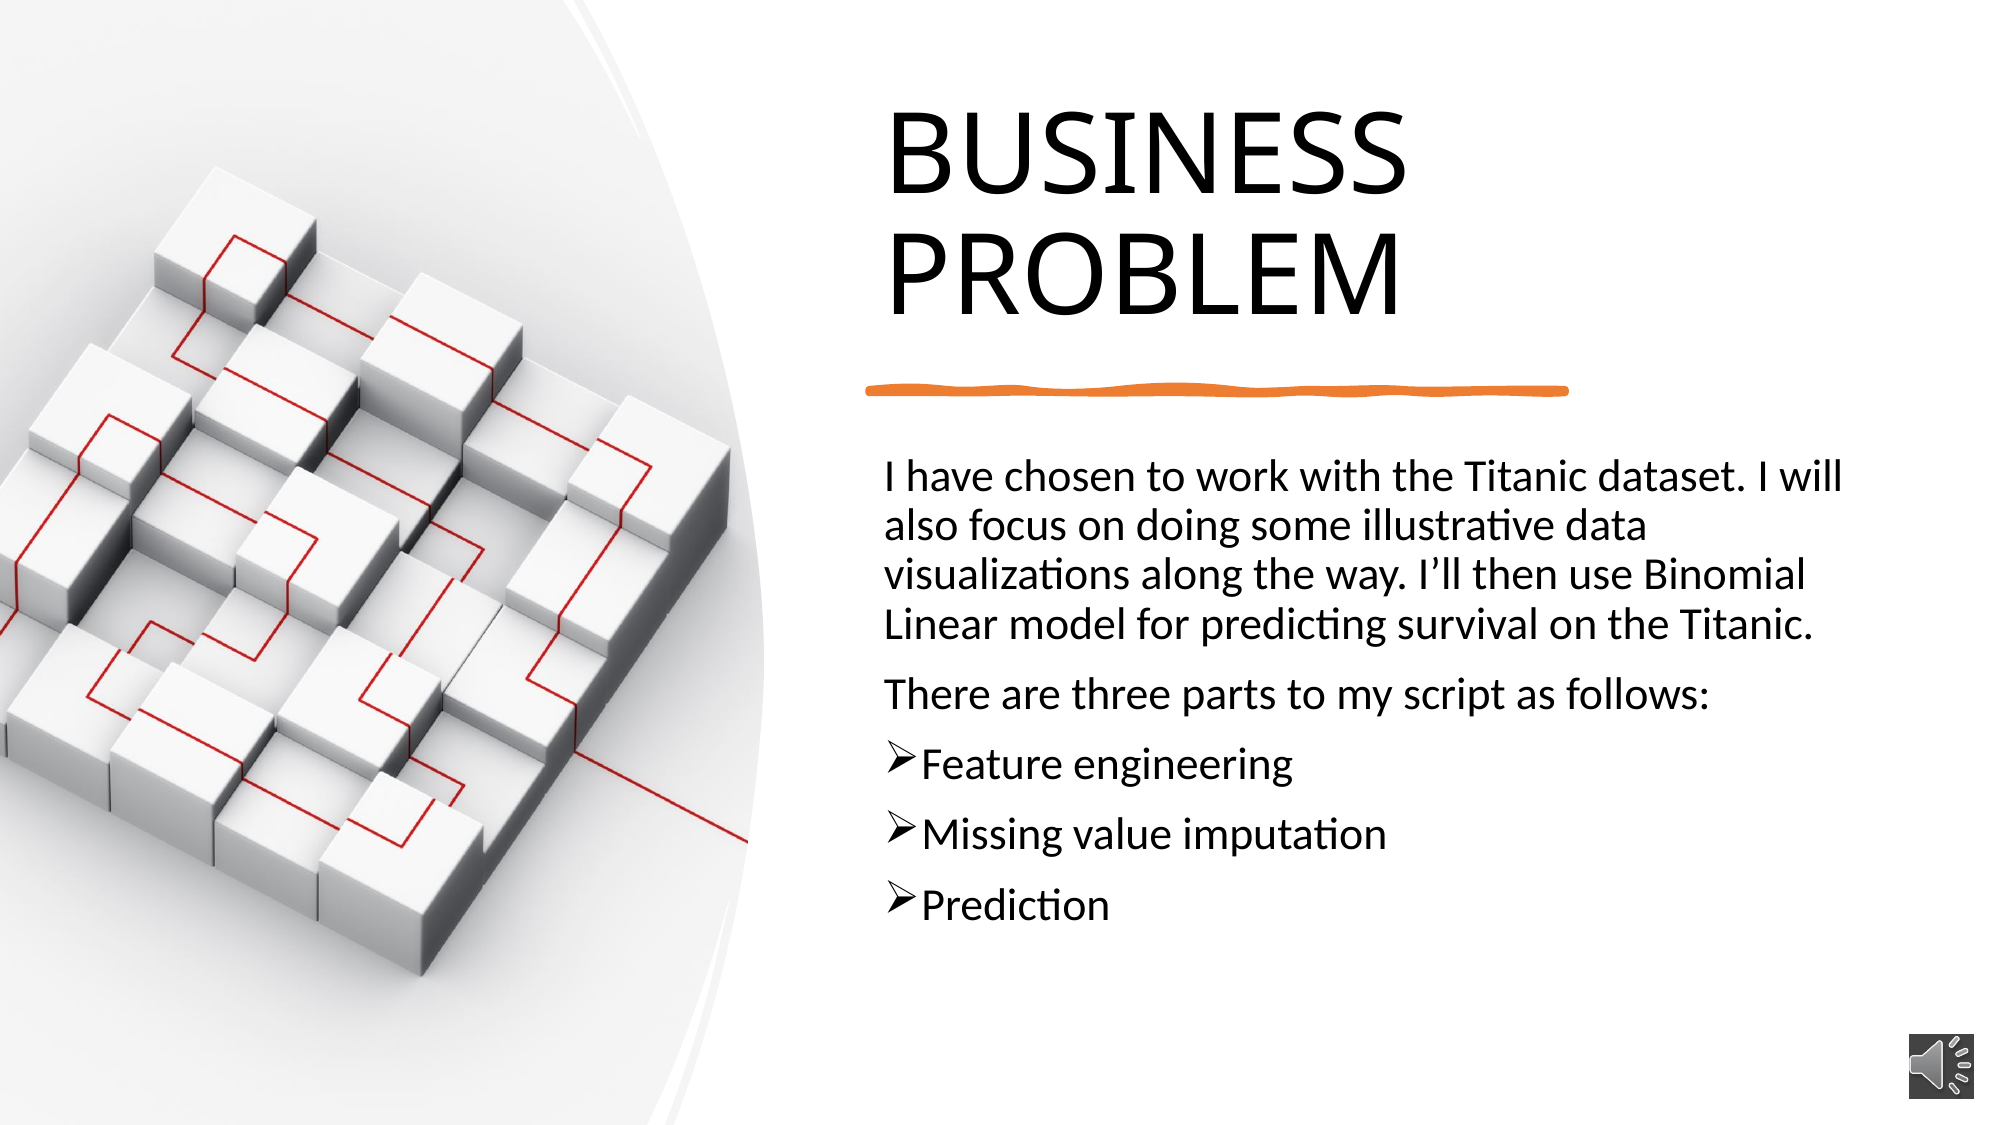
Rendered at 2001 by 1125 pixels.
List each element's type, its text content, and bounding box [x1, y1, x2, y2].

list I have chosen to work with the Titanic dataset. I will also focus on doing some illustrative data visualizations along the way. I’ll then use Binomial Linear model for predicting survival on the Titanic. There are three parts to my script as follows: Feature engineering Missing value imputation Prediction [869, 443, 1895, 1016]
title BUSINESS PROBLEM [869, 53, 1895, 347]
picture [0, 0, 764, 1125]
picture [1908, 1033, 1975, 1100]
text_box [764, 0, 2000, 1125]
text_box [867, 385, 1567, 396]
